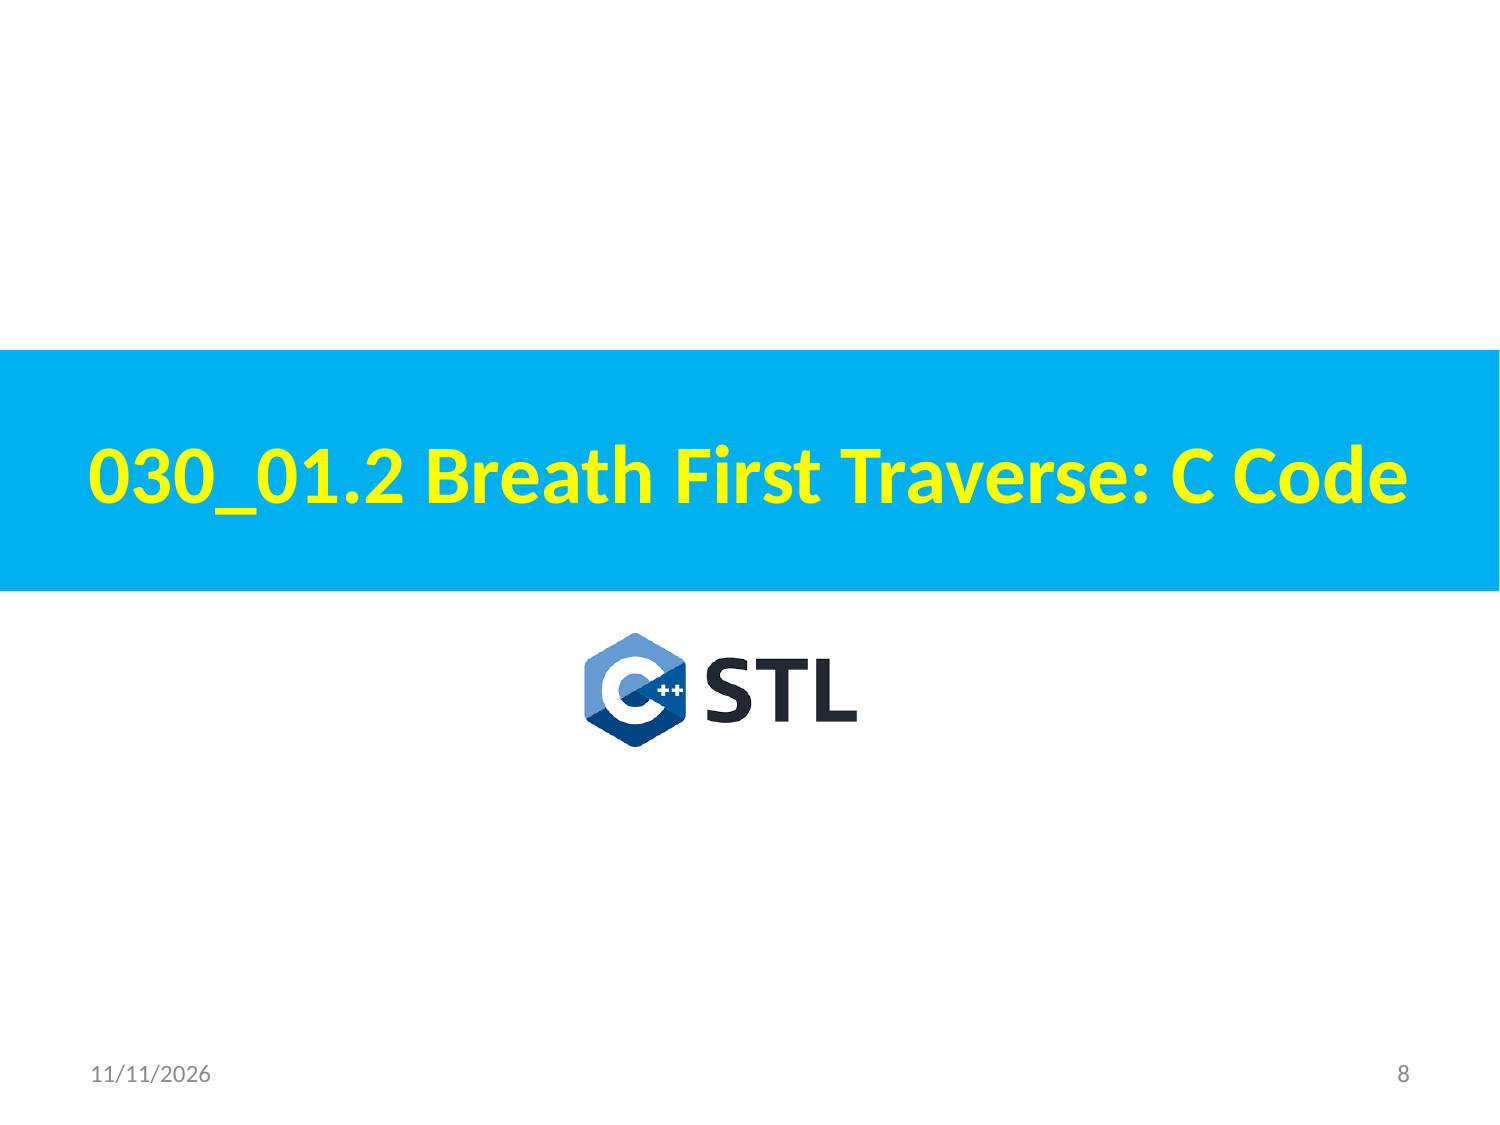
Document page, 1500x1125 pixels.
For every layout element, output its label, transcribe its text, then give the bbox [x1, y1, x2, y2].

picture [584, 633, 857, 747]
title 030_01.2 Breath First Traverse: C Code [0, 349, 1500, 591]
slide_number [75, 1042, 425, 1103]
slide_number 8 [1074, 1042, 1425, 1103]
